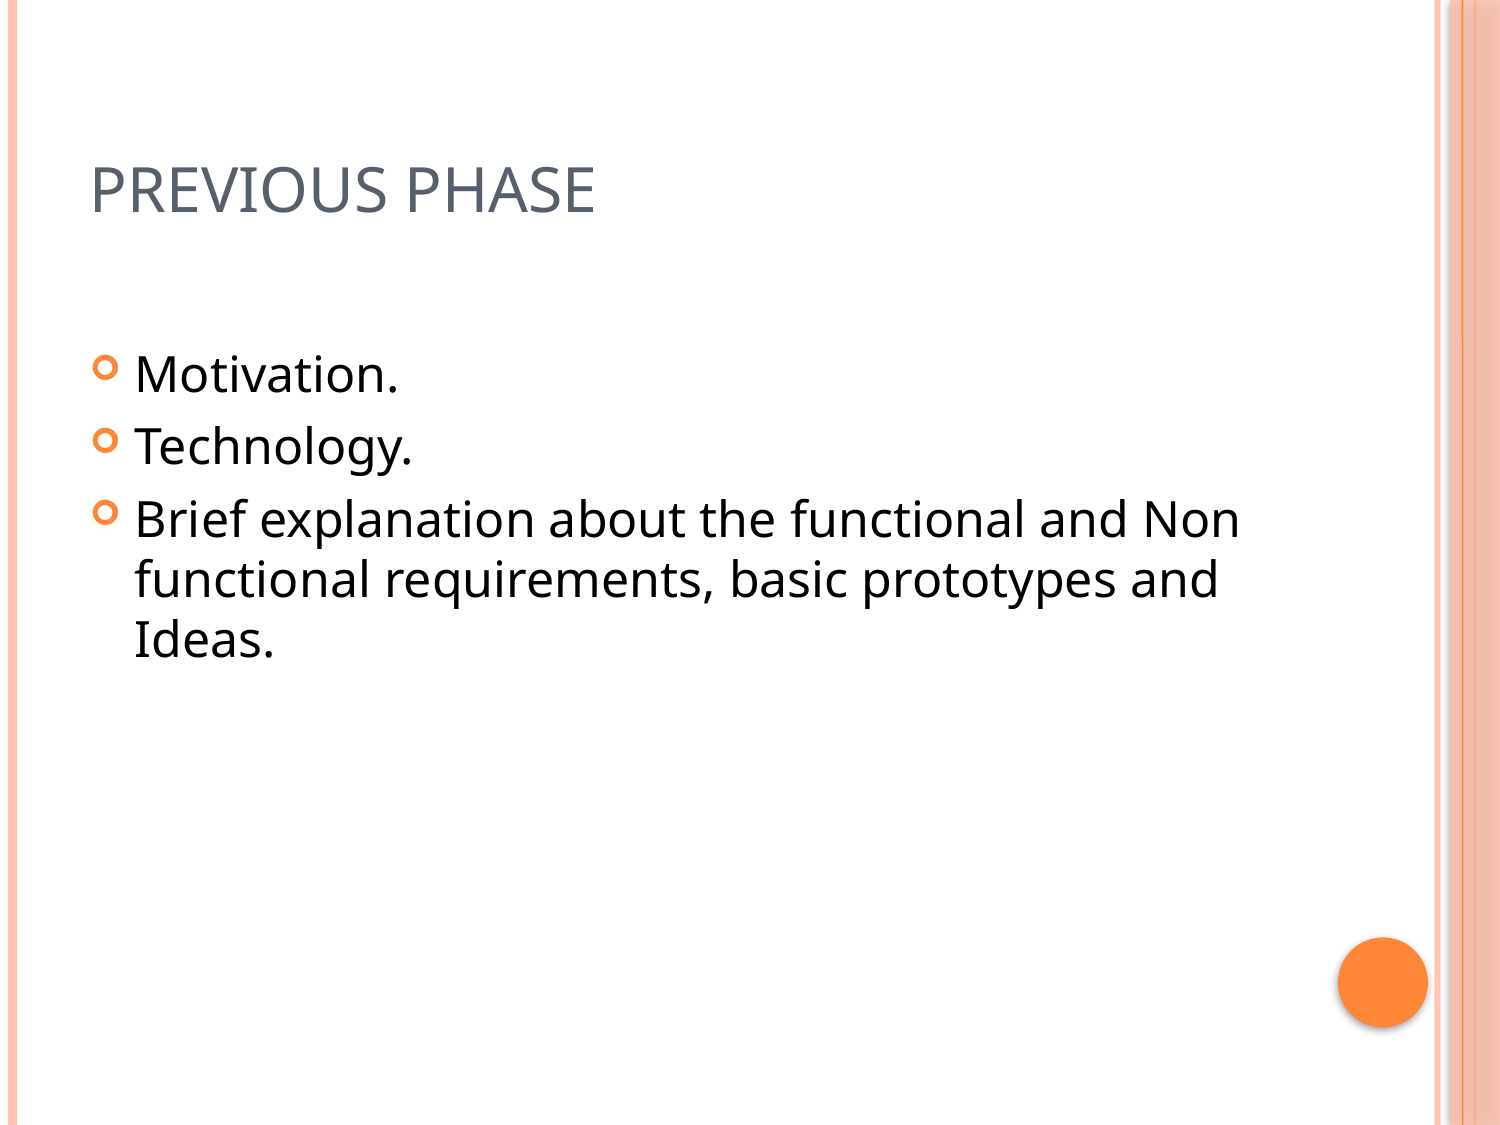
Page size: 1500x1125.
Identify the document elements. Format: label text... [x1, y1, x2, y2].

title Previous Phase [75, 45, 1300, 233]
list Motivation. Technology. Brief explanation about the functional and Non functional requirements, basic prototypes and Ideas. [75, 262, 1300, 1062]
